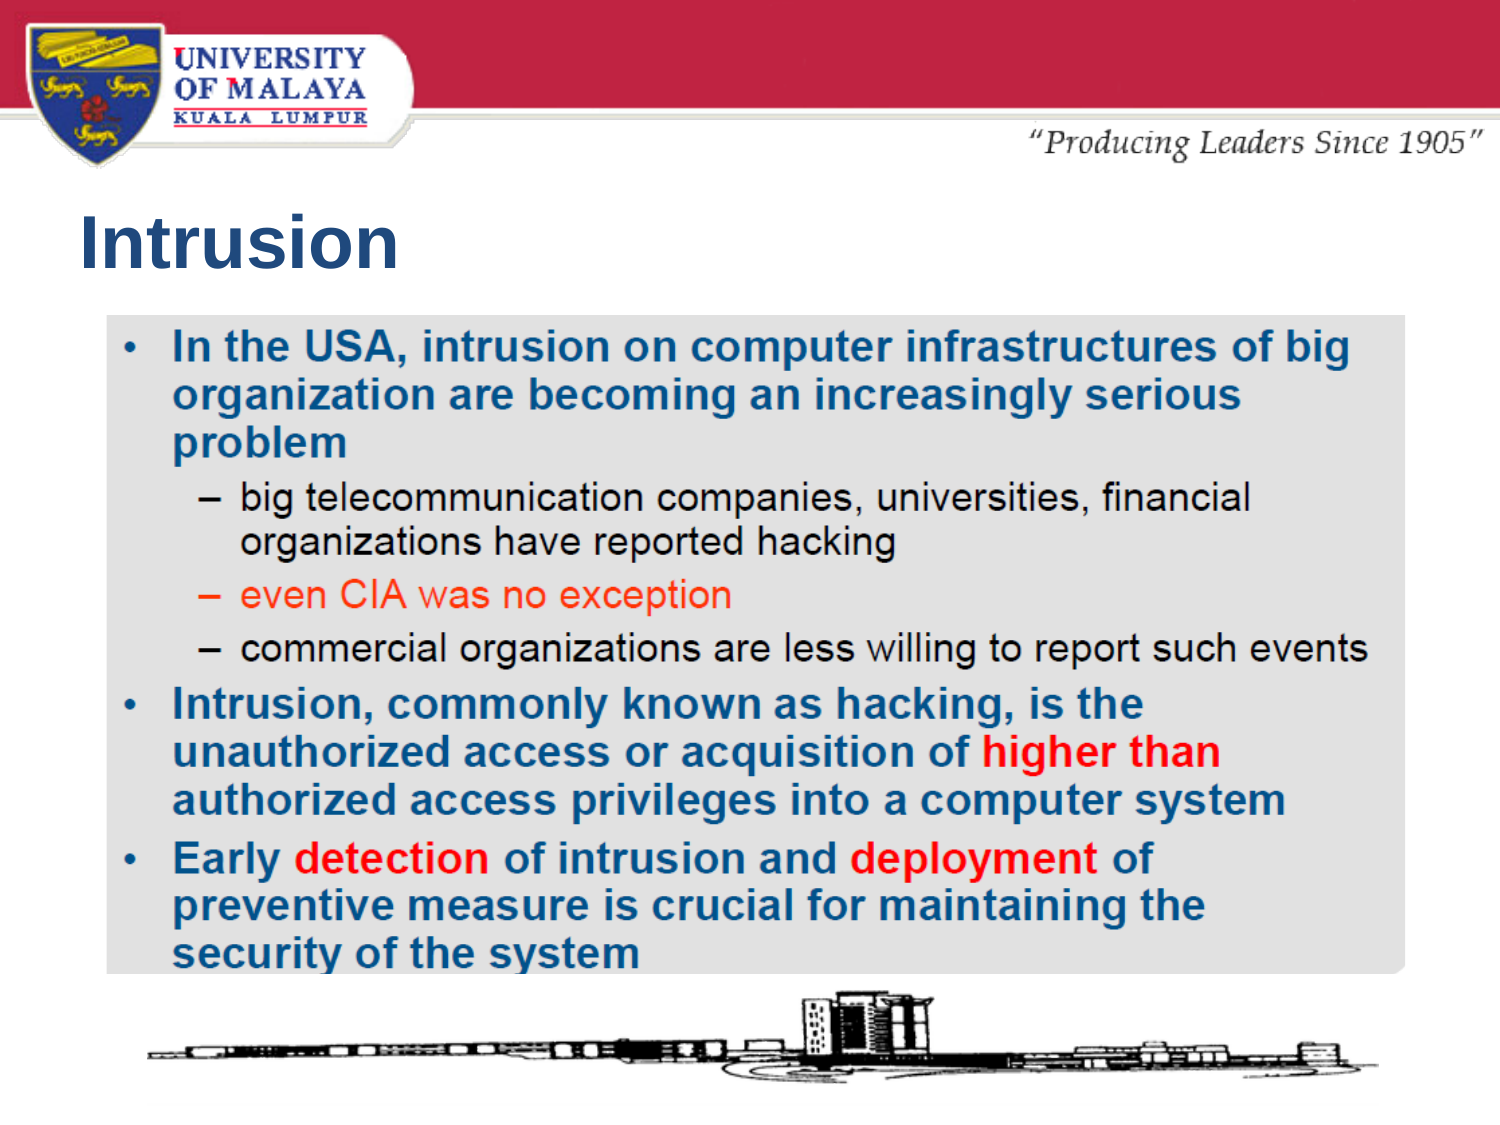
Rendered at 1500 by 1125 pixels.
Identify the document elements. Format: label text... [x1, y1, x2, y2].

picture [147, 989, 1379, 1106]
title Intrusion [64, 150, 1448, 292]
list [106, 314, 1406, 974]
picture [0, 0, 1500, 169]
